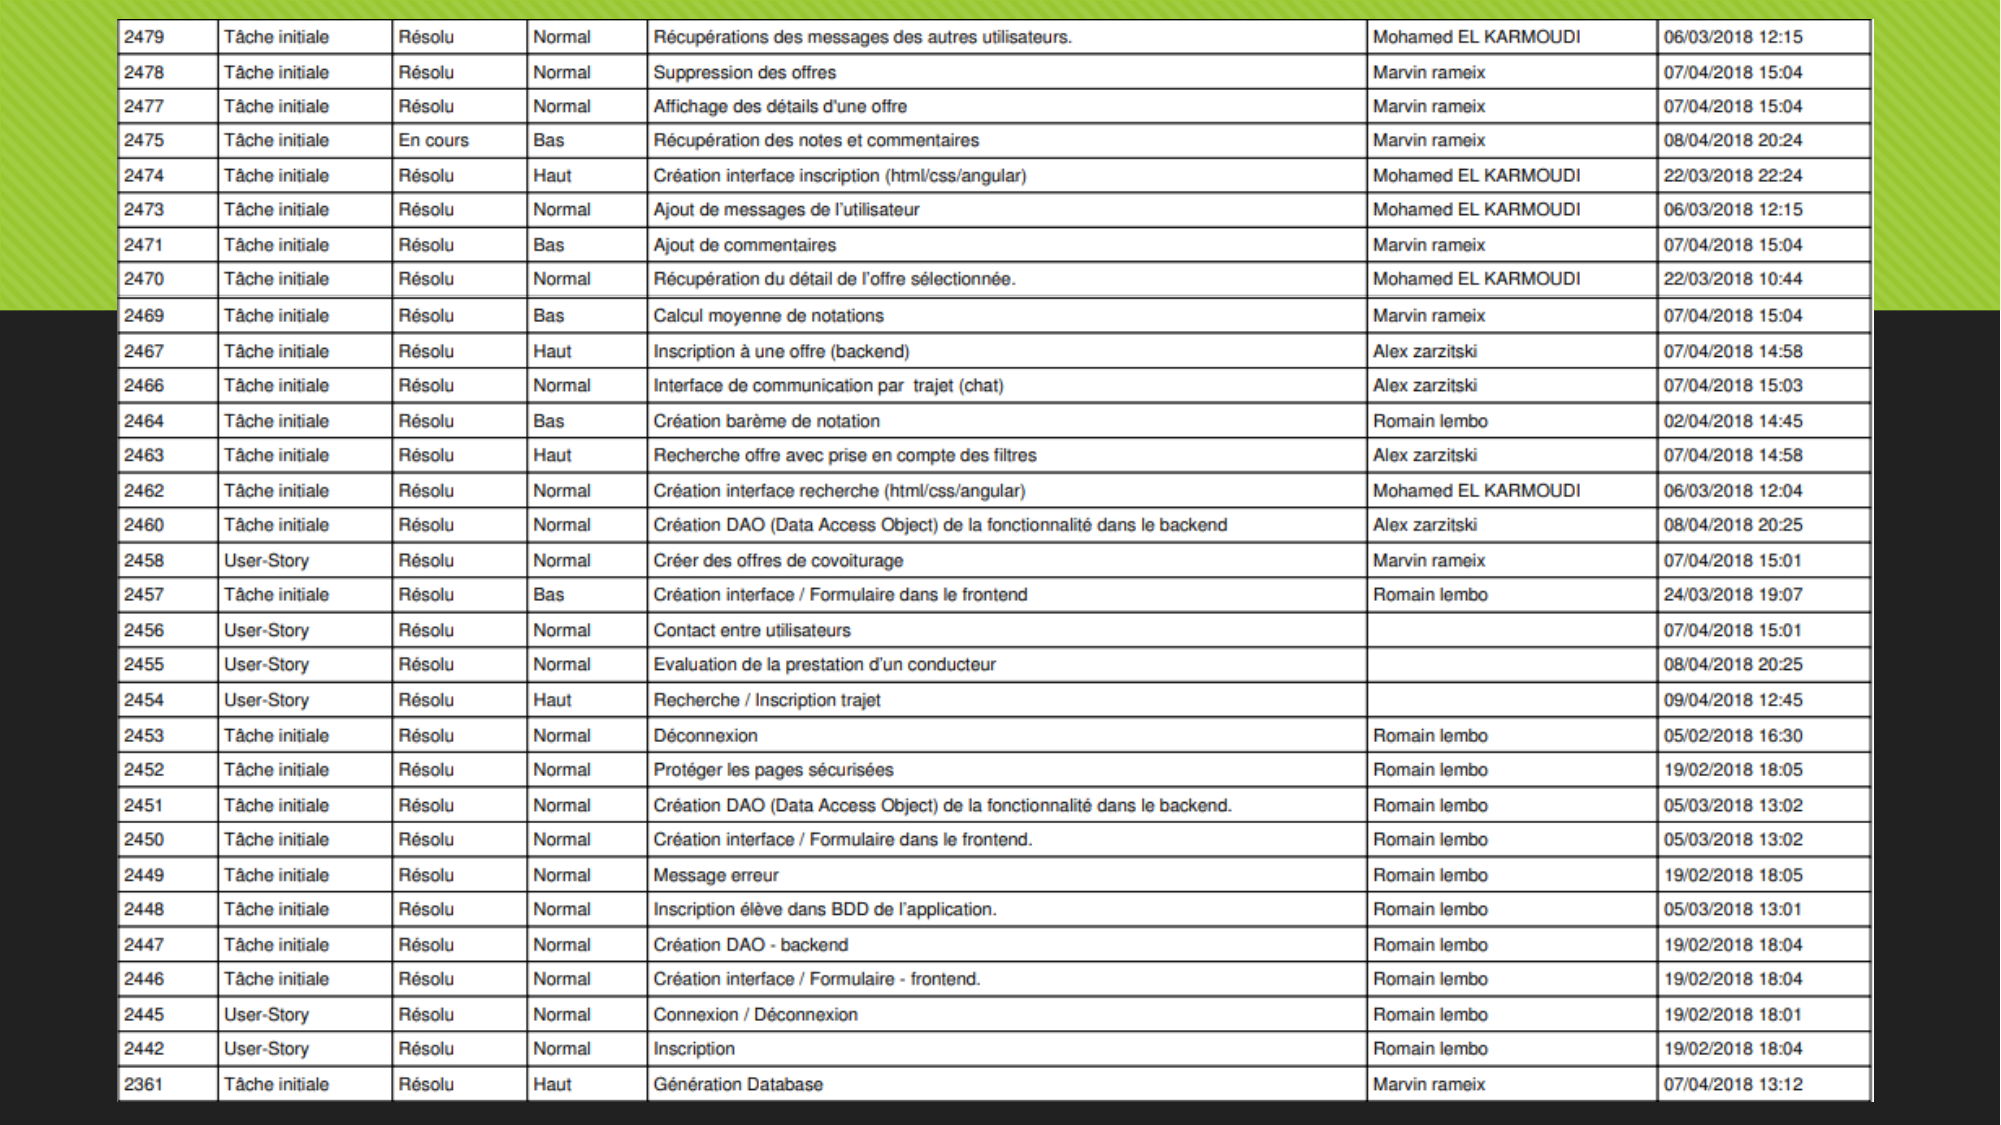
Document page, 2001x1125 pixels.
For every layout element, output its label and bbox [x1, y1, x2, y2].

picture [117, 19, 1874, 1102]
